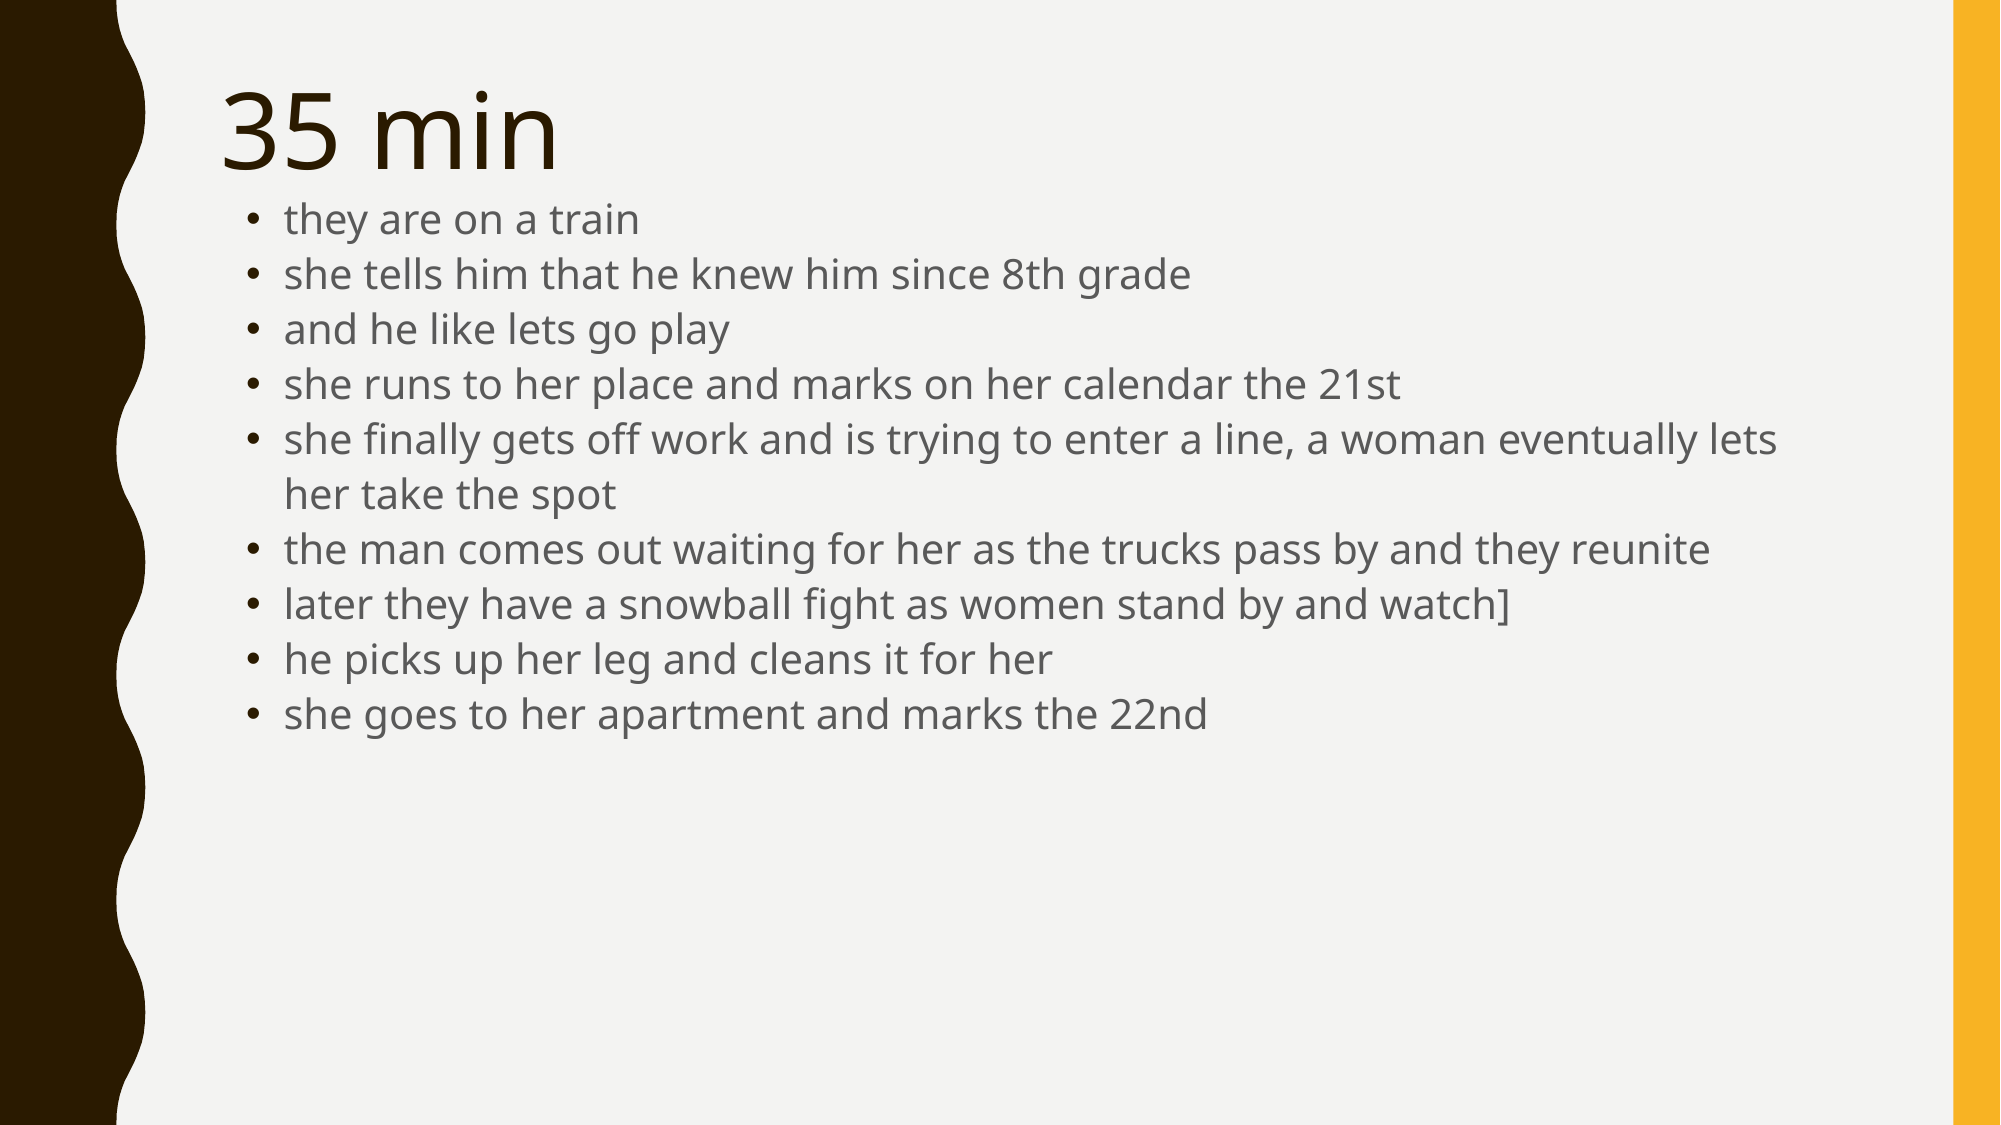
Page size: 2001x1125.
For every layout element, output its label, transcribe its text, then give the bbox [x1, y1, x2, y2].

title 35 min [205, 62, 1875, 205]
list they are on a train she tells him that he knew him since 8th grade and he like lets go play she runs to her place and marks on her calendar the 21st she finally gets off work and is trying to enter a line, a woman eventually lets her take the spot the man comes out waiting for her as the trucks pass by and they reunite later they have a snowball fight as women stand by and watch] he picks up her leg and cleans it for her she goes to her apartment and marks the 22nd [193, 173, 1864, 1098]
